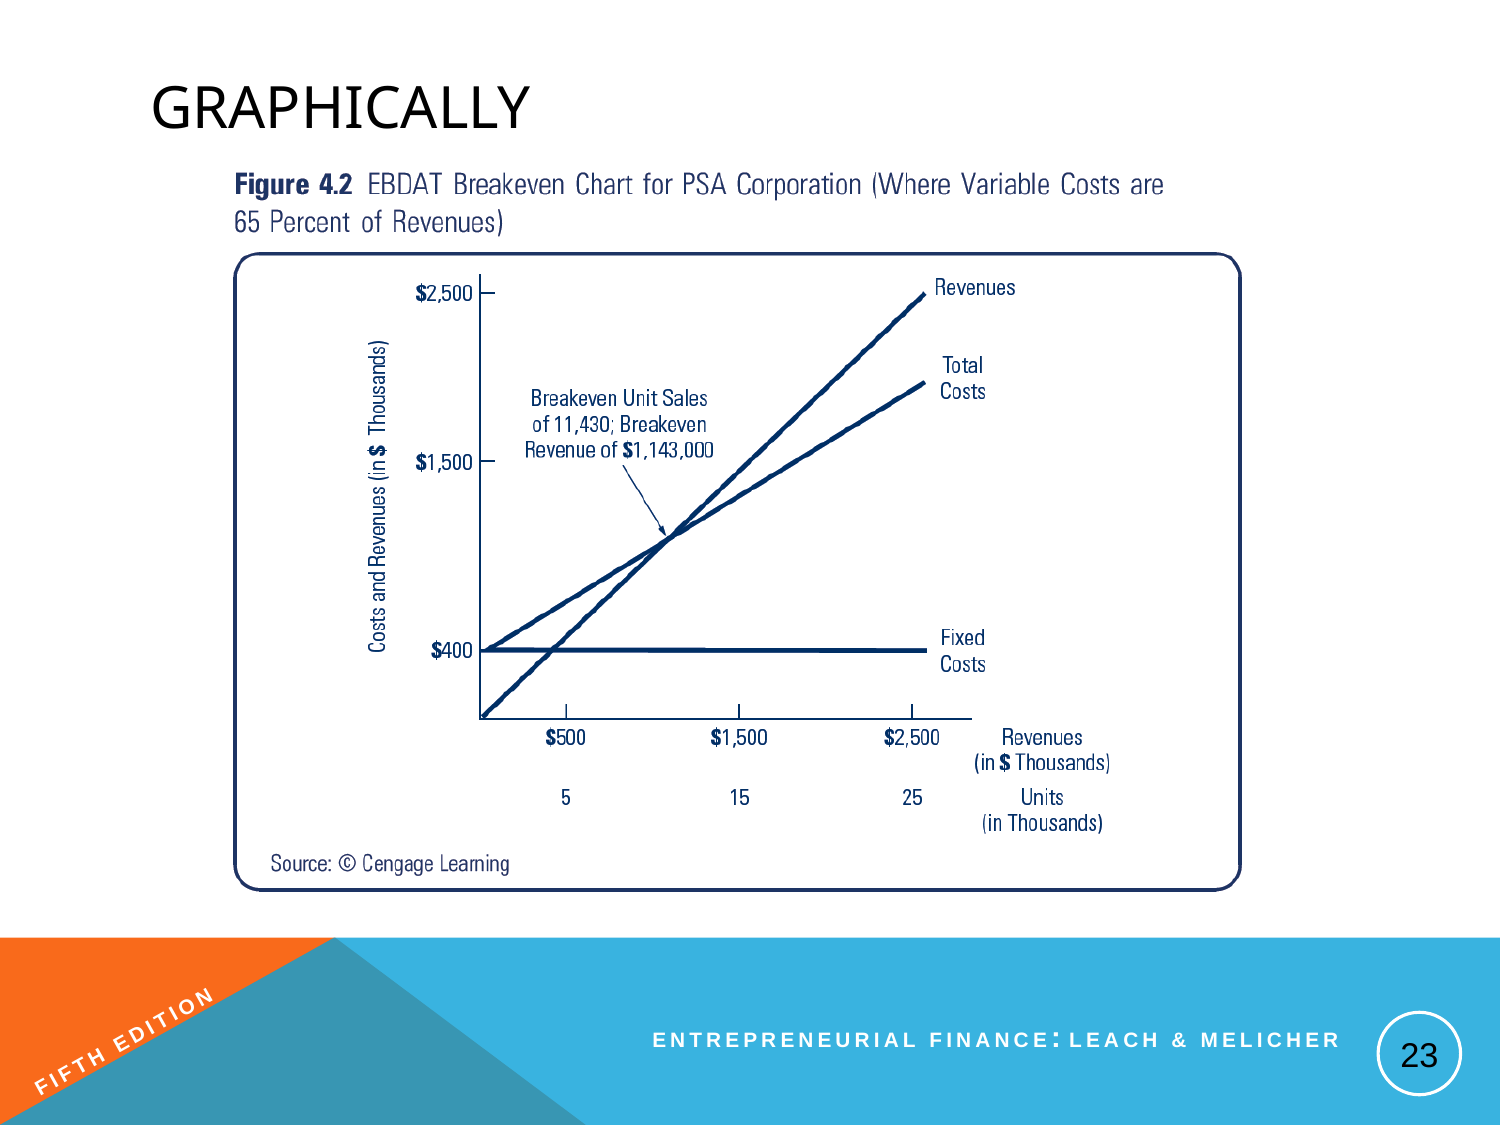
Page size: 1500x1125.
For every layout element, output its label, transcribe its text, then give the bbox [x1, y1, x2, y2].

slide_number 23 [1376, 1010, 1463, 1097]
picture [224, 162, 1248, 894]
title Graphically [135, 60, 1369, 150]
